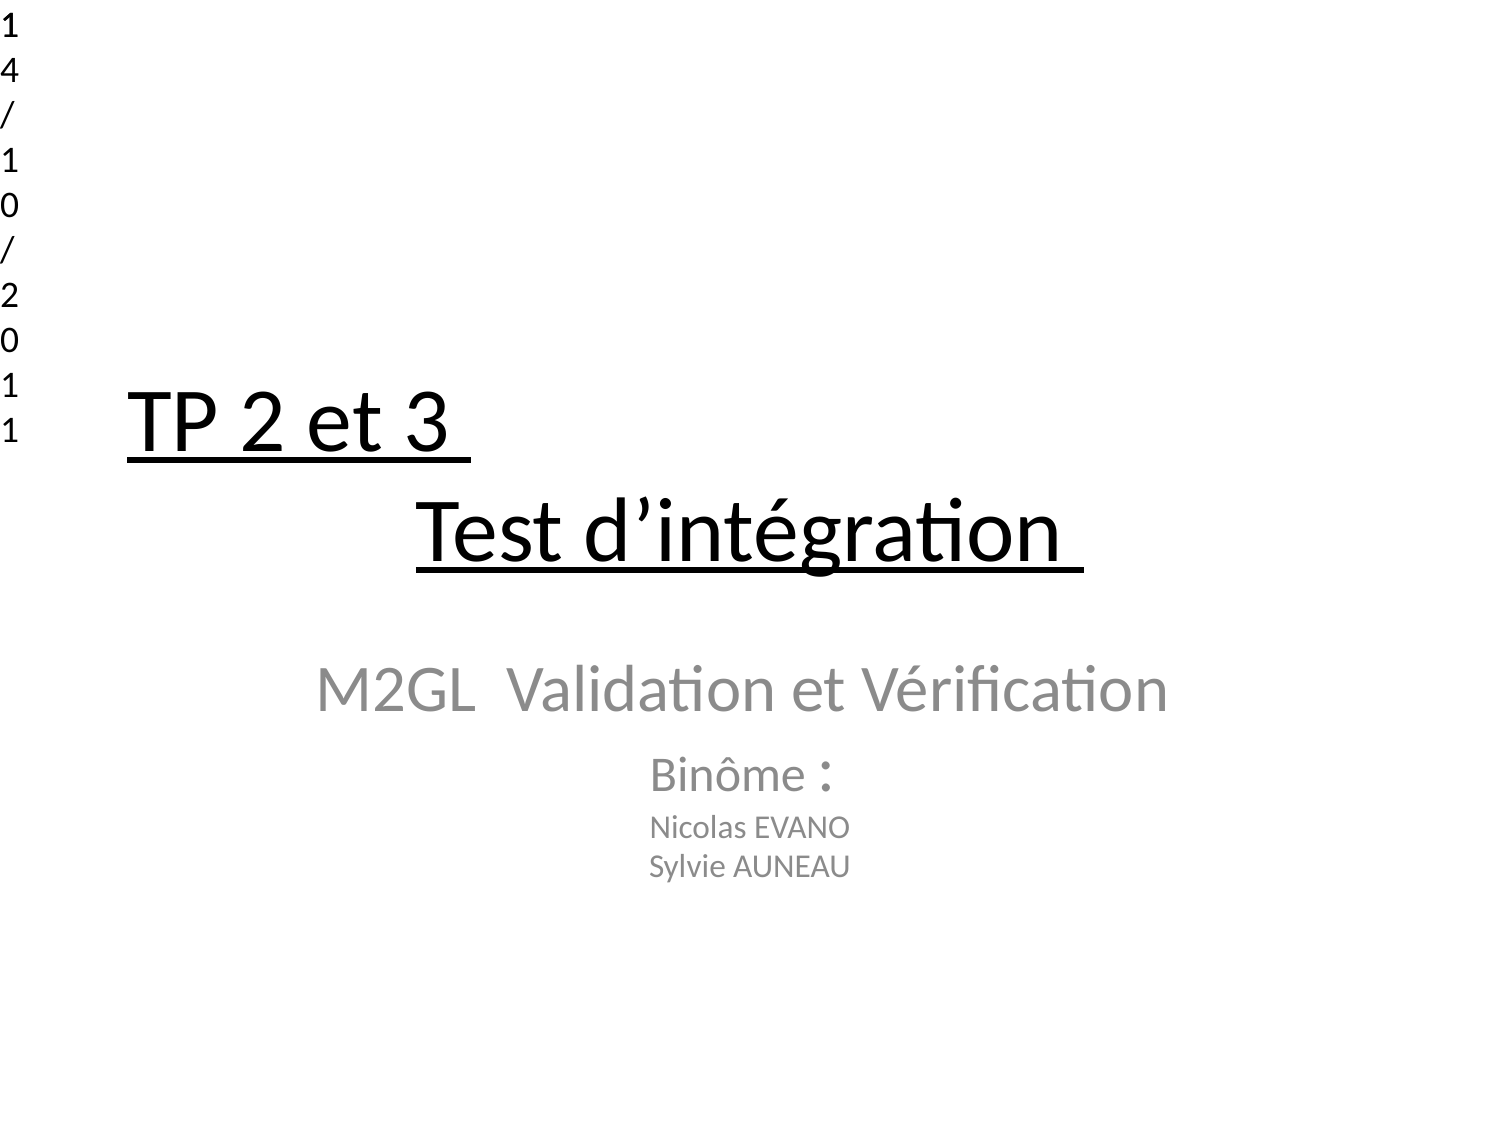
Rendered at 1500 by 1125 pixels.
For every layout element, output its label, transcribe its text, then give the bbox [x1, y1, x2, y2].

text_box TP 2 et 3 Test d’intégration [112, 349, 1388, 591]
text_box M2GL Validation et Vérification Binôme : Nicolas EVANO Sylvie AUNEAU [225, 637, 1275, 1059]
